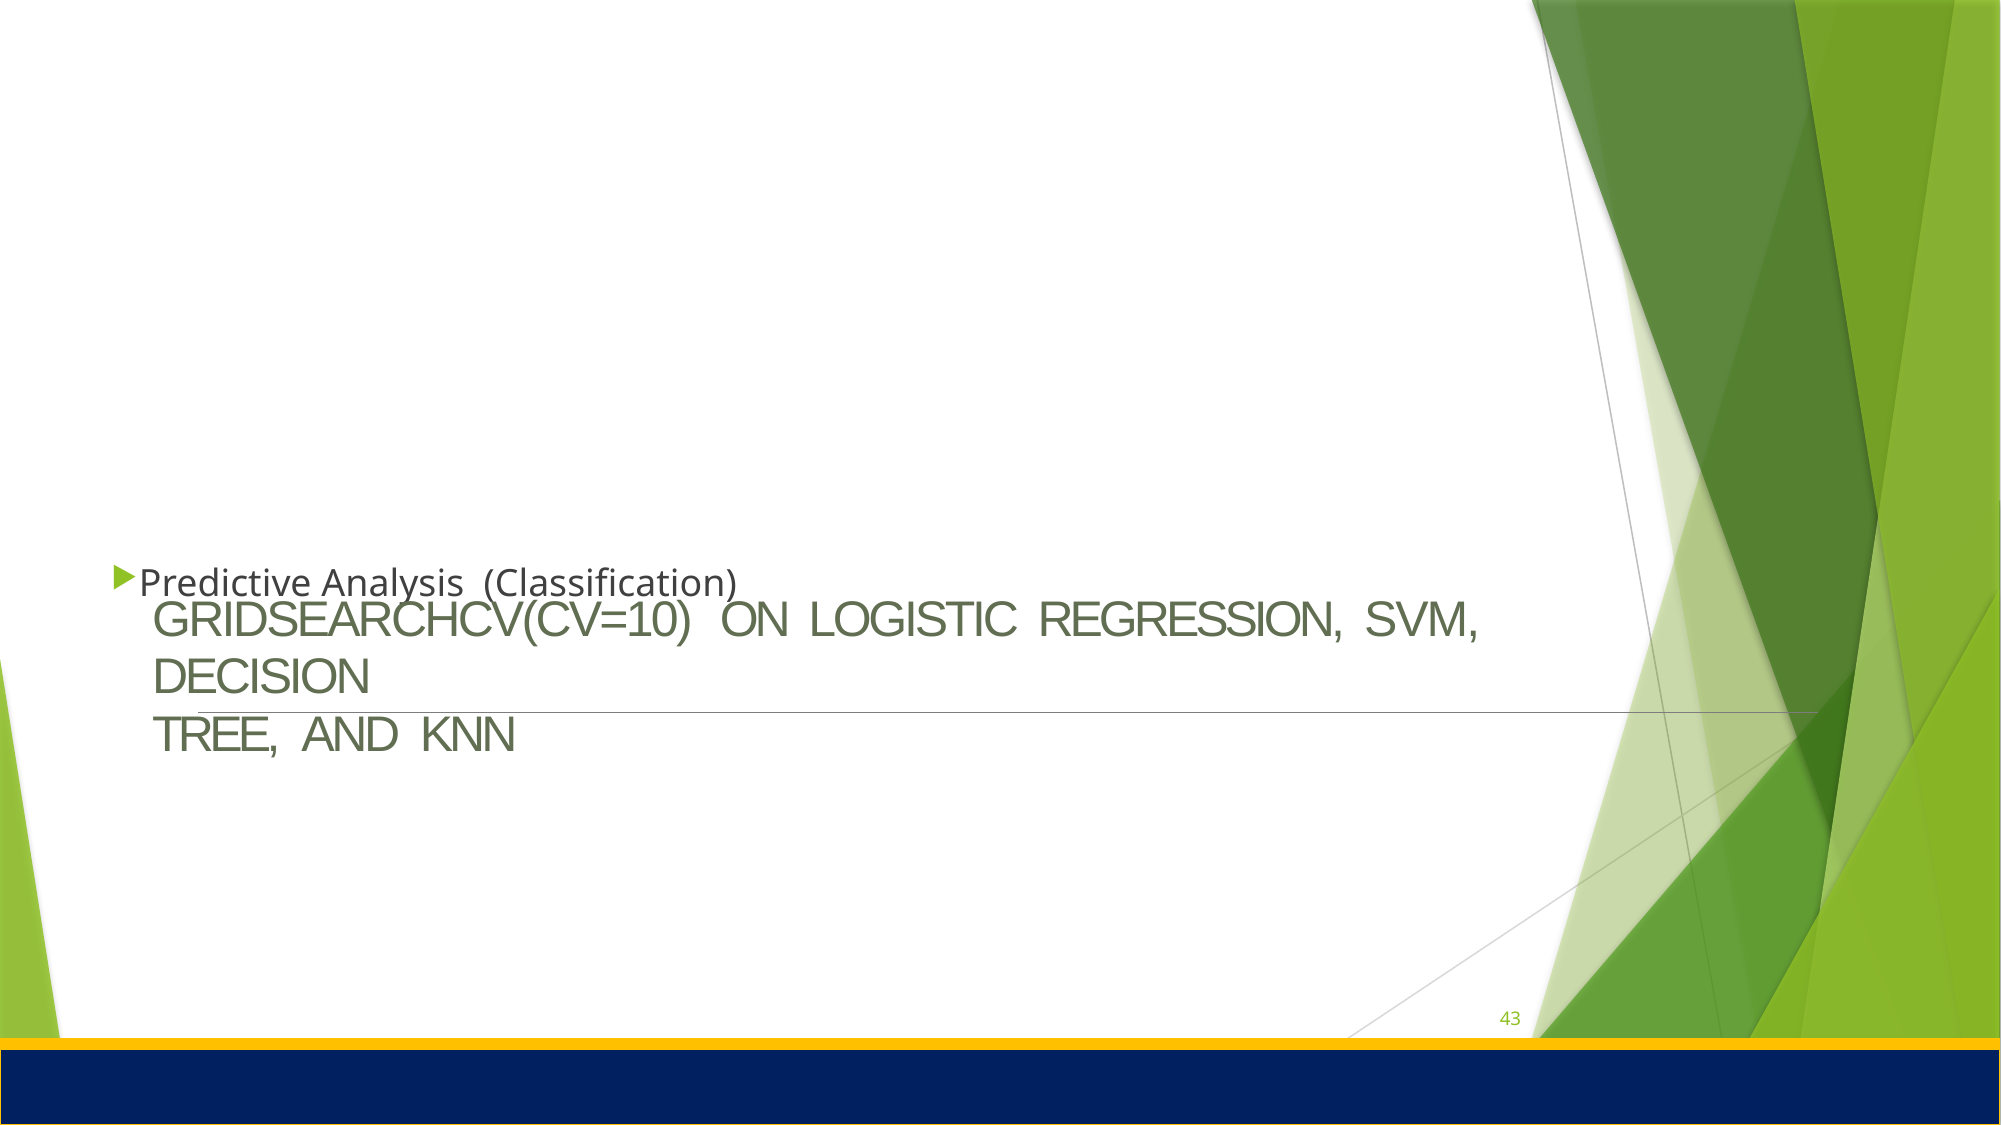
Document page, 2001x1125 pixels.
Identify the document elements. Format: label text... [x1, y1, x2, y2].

slide_number 43 [1409, 762, 1522, 1036]
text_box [0, 1038, 2000, 1125]
list Predictive Analysis (Classification) [111, 354, 1522, 1036]
text_box GRIDSEARCHCV(CV=10) ON LOGISTIC REGRESSION, SVM, DECISION TREE, AND KNN [149, 587, 1718, 762]
